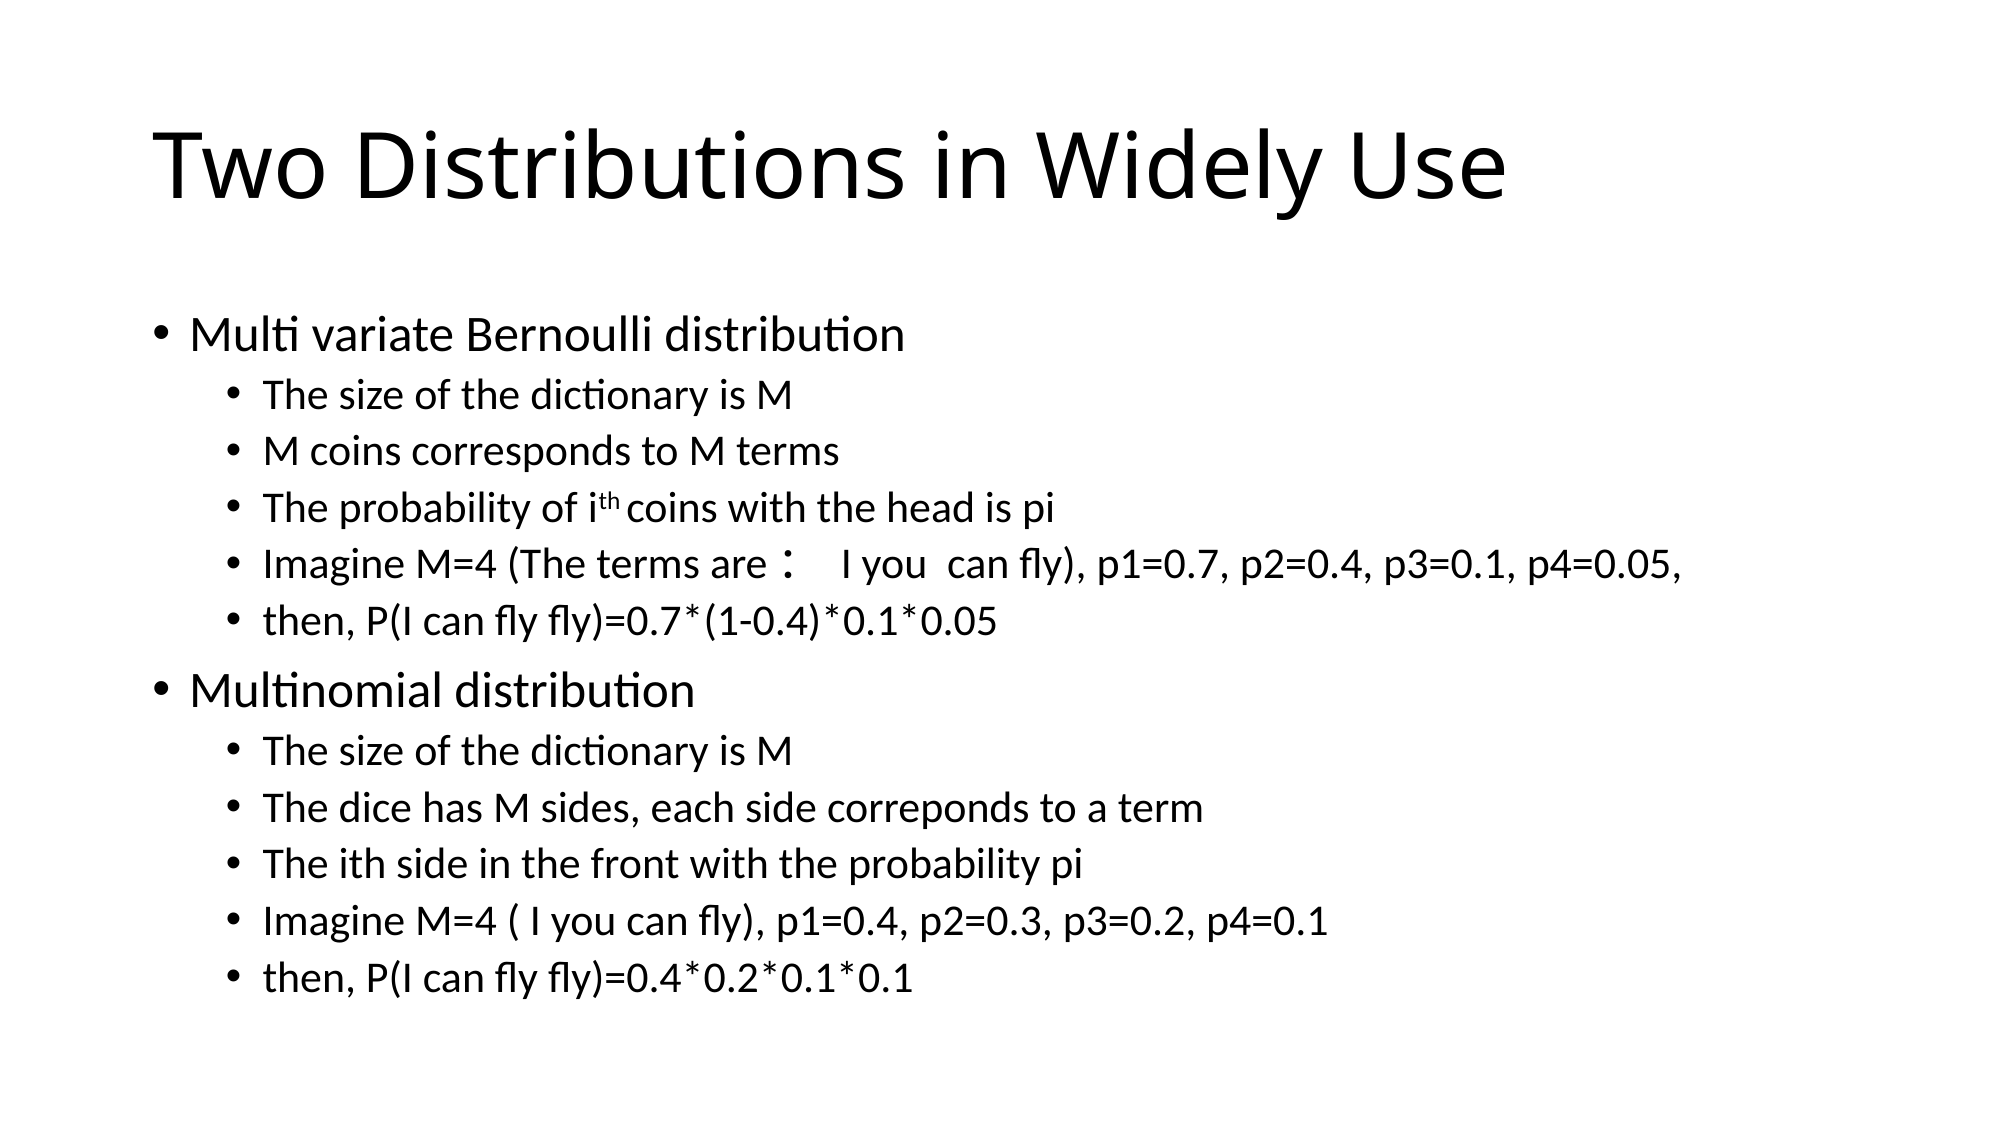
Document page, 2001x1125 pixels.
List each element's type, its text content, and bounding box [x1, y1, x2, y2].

list Multi variate Bernoulli distribution The size of the dictionary is M M coins corresponds to M terms The probability of ith coins with the head is pi Imagine M=4 (The terms are： I you can fly), p1=0.7, p2=0.4, p3=0.1, p4=0.05, then, P(I can fly fly)=0.7*(1-0.4)*0.1*0.05 Multinomial distribution The size of the dictionary is M The dice has M sides, each side correponds to a term The ith side in the front with the probability pi Imagine M=4 ( I you can fly), p1=0.4, p2=0.3, p3=0.2, p4=0.1 then, P(I can fly fly)=0.4*0.2*0.1*0.1 [137, 299, 1863, 1014]
title Two Distributions in Widely Use [137, 59, 1863, 278]
